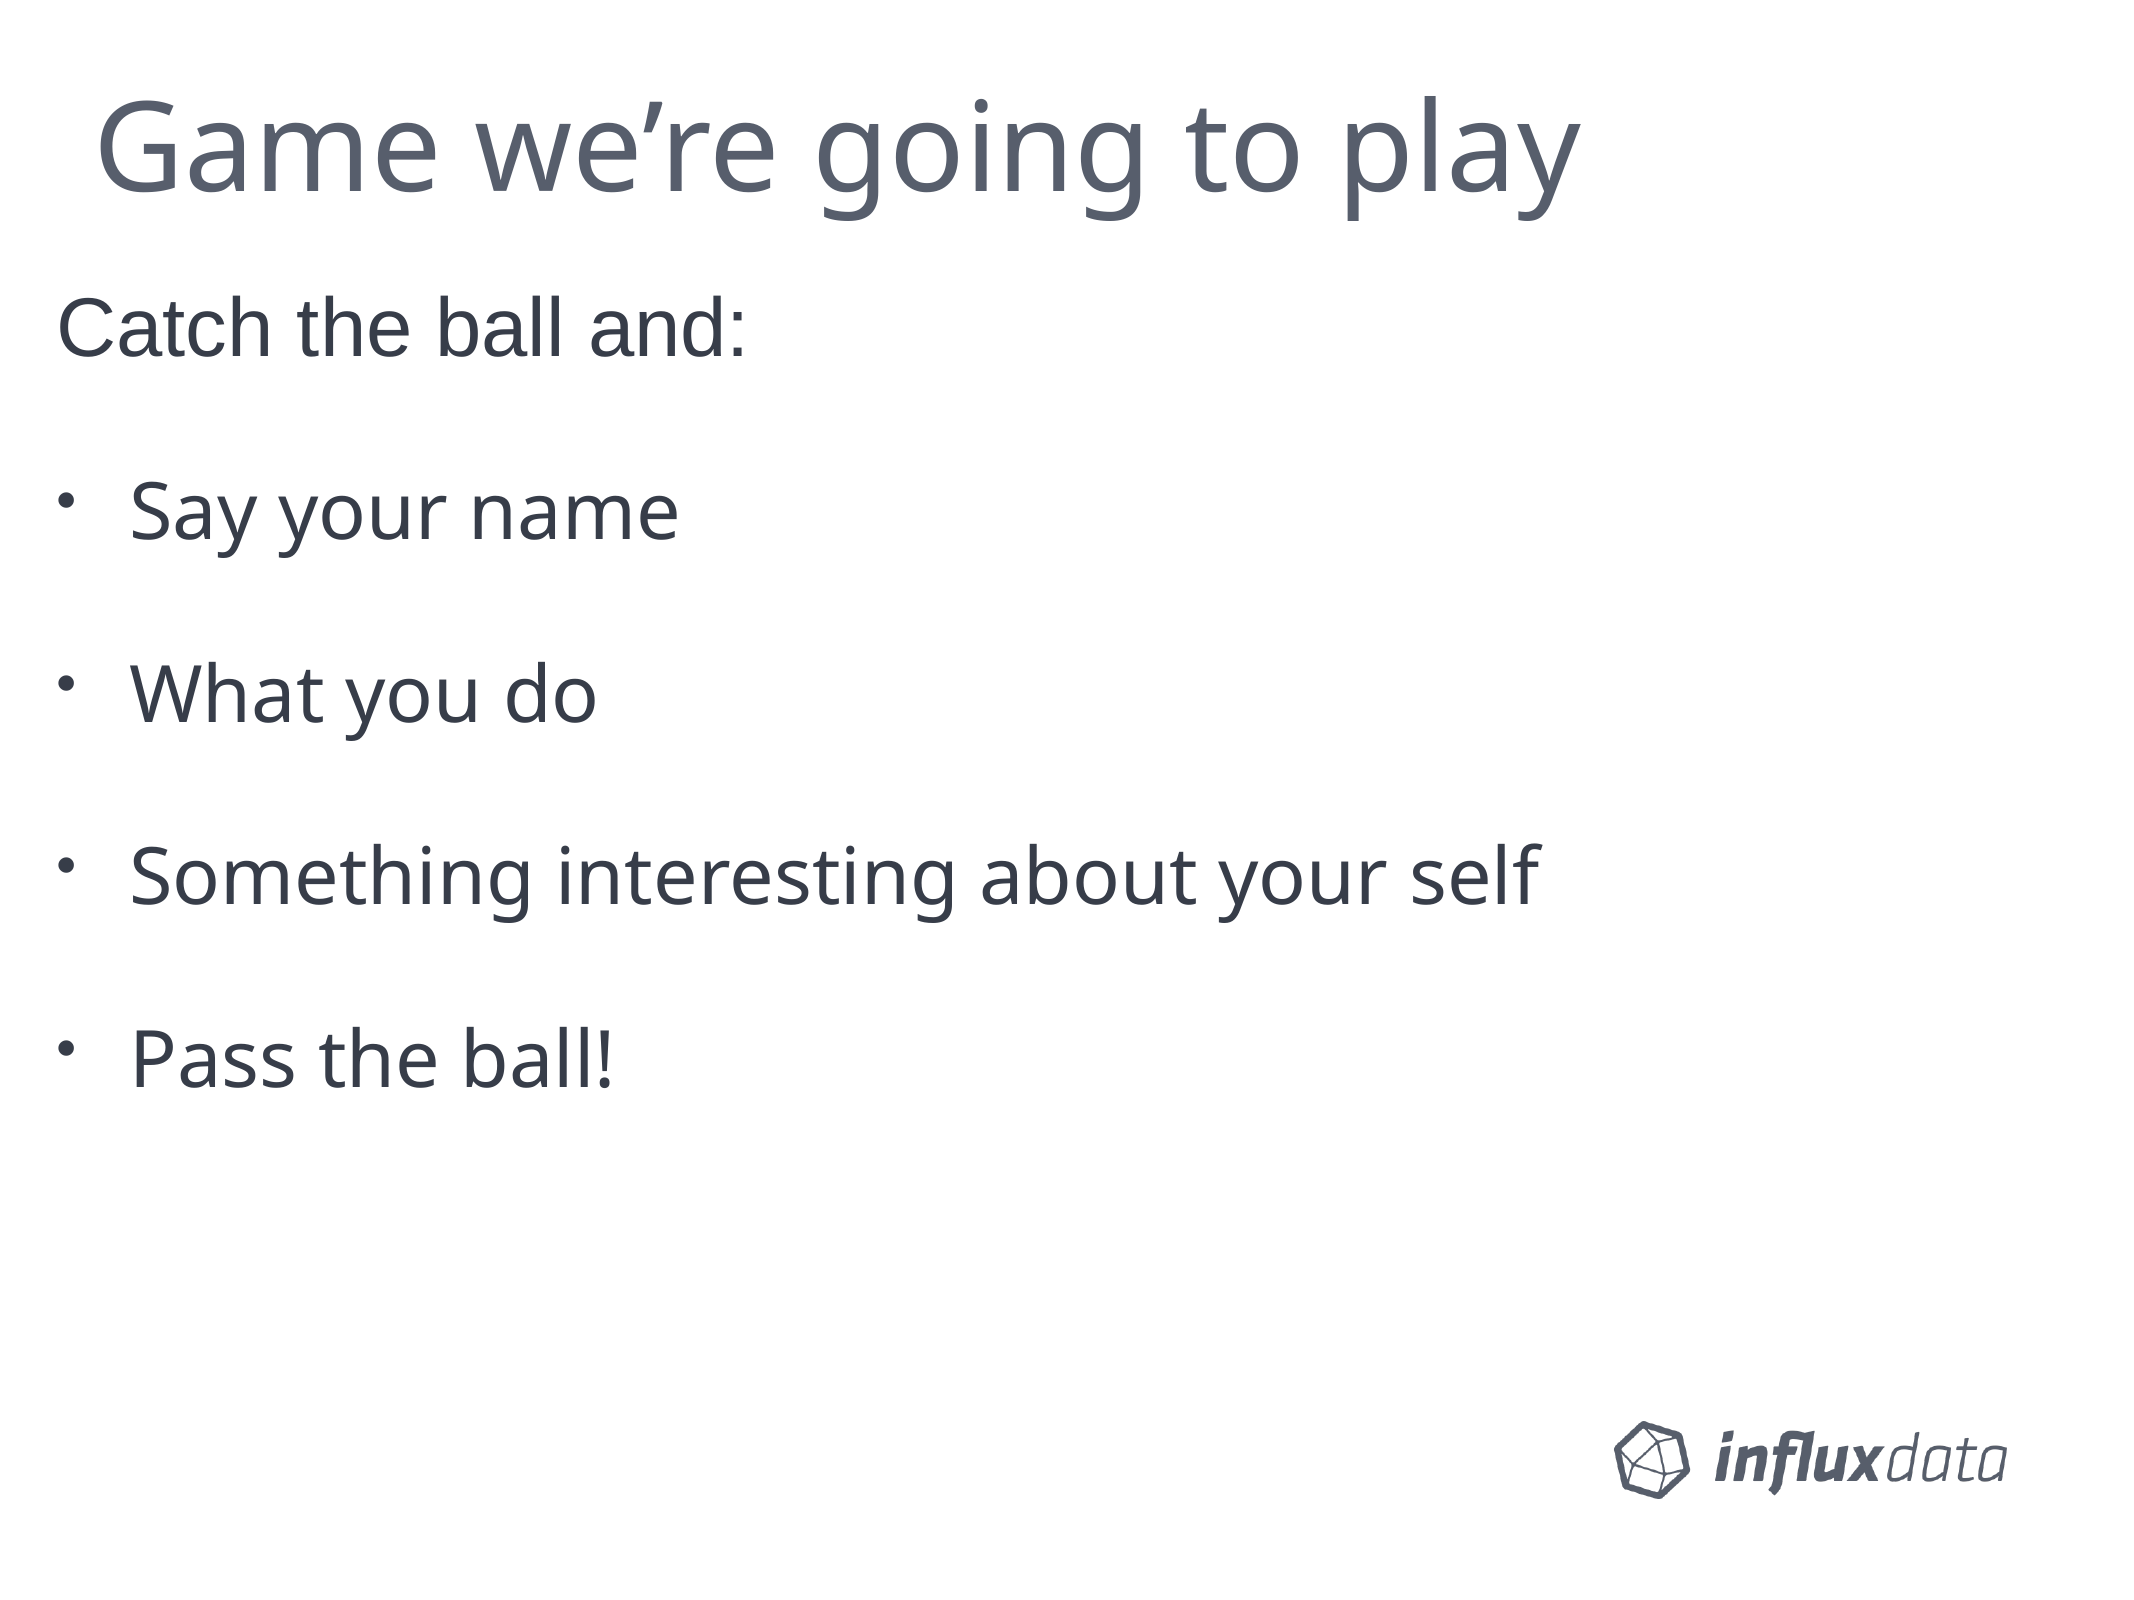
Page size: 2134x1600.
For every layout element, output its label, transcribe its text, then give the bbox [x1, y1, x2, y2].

list Catch the ball and: Say your name What you do Something interesting about your self Pass the ball! [47, 264, 2009, 1116]
picture [1613, 1421, 2007, 1499]
title Game we’re going to play [84, 49, 2134, 226]
